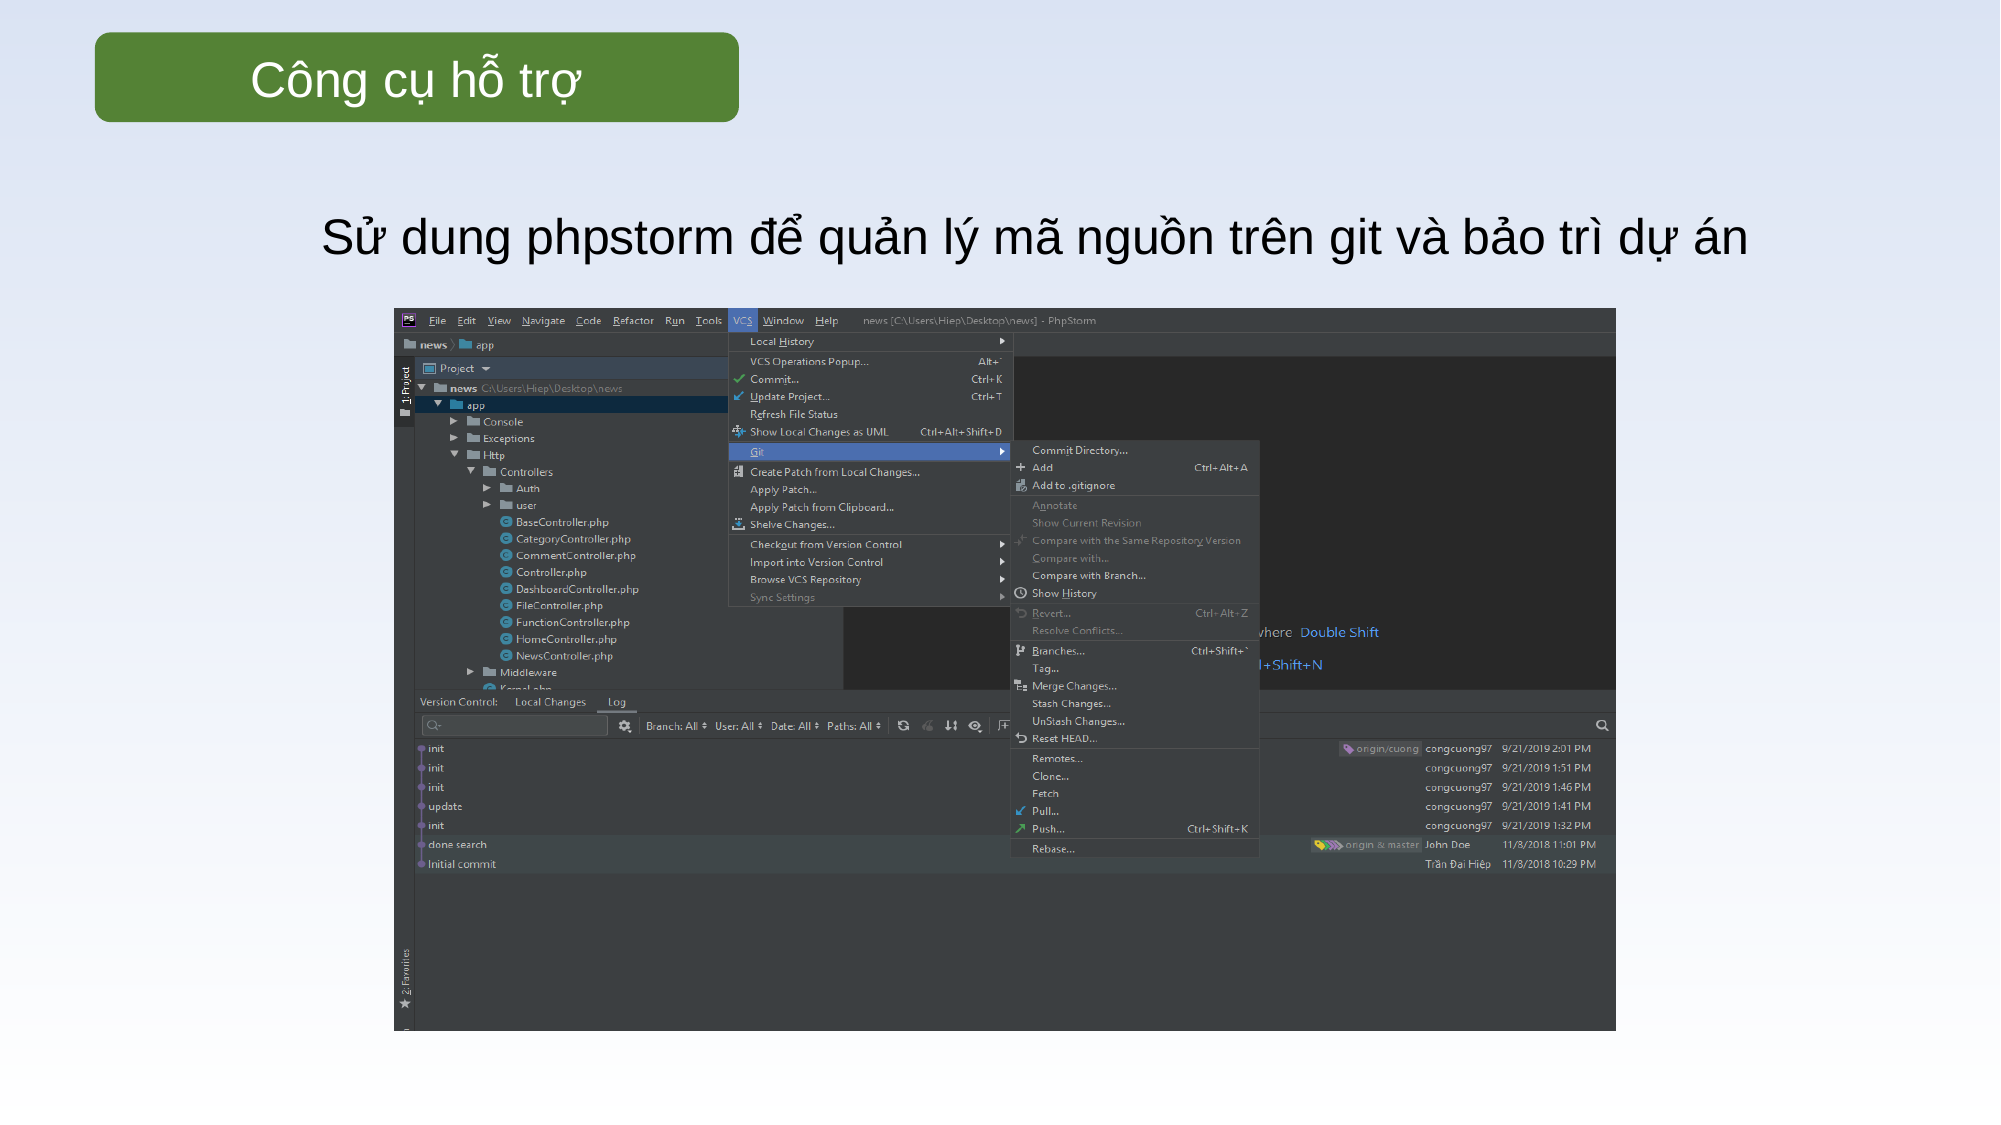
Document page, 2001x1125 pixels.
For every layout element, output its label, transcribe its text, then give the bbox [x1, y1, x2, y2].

text_box Công cụ hỗ trợ [94, 32, 739, 123]
picture [394, 308, 1616, 1031]
text_box Sử dung phpstorm để quản lý mã nguồn trên git và bảo trì dự án [169, 197, 1903, 272]
